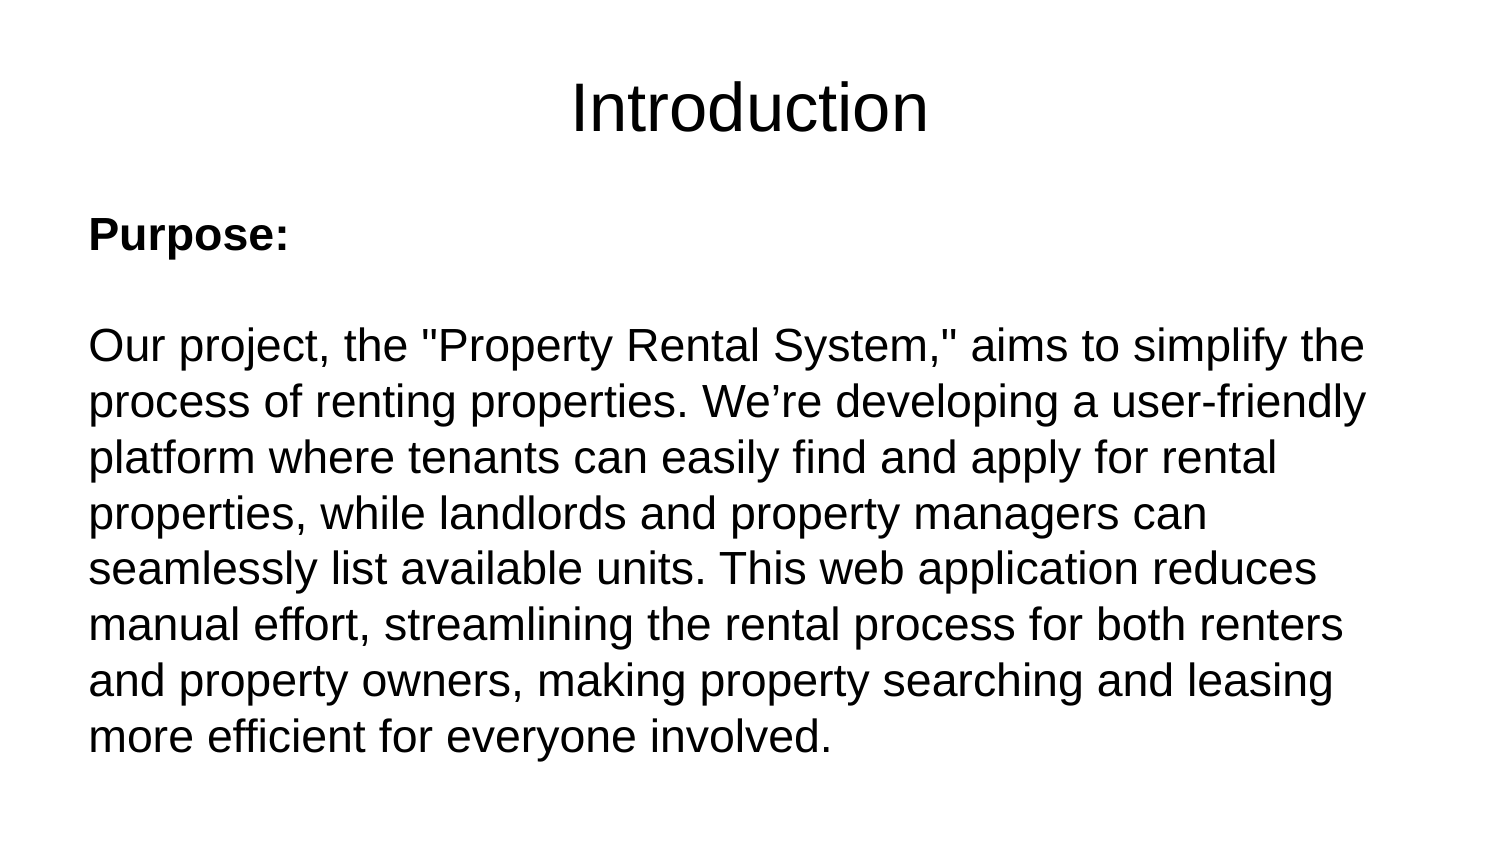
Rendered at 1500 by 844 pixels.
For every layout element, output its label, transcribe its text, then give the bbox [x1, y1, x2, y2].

title Introduction [74, 33, 1426, 175]
list Purpose: Our project, the "Property Rental System," aims to simplify the process of renting properties. We’re developing a user-friendly platform where tenants can easily find and apply for rental properties, while landlords and property managers can seamlessly list available units. This web application reduces manual effort, streamlining the rental process for both renters and property owners, making property searching and leasing more efficient for everyone involved. [73, 196, 1425, 773]
